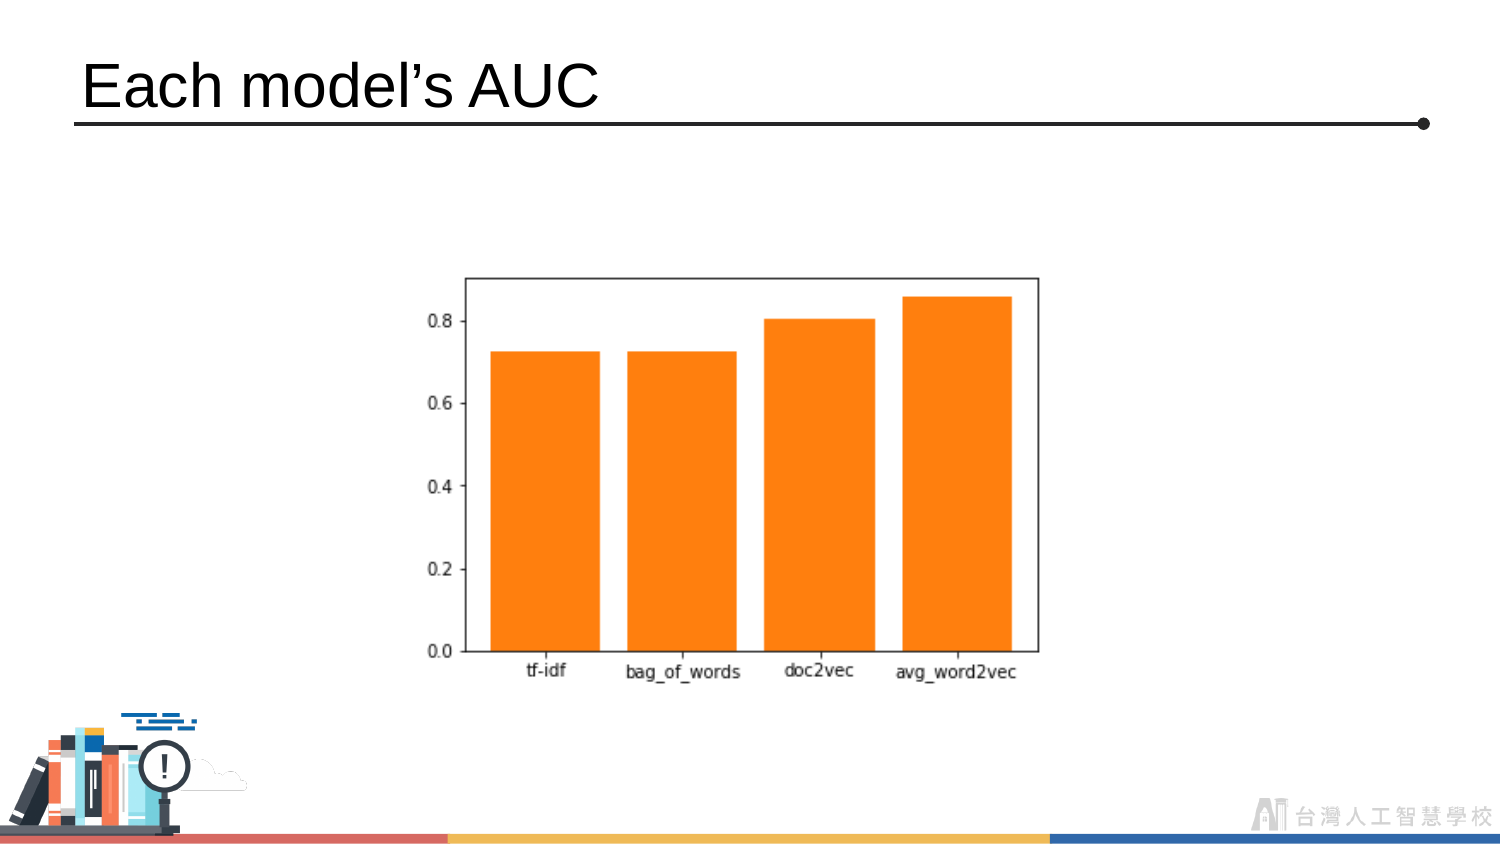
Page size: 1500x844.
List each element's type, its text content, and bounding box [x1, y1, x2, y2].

picture [0, 713, 247, 836]
picture [414, 261, 1055, 694]
title Each model’s AUC [77, 35, 1038, 129]
